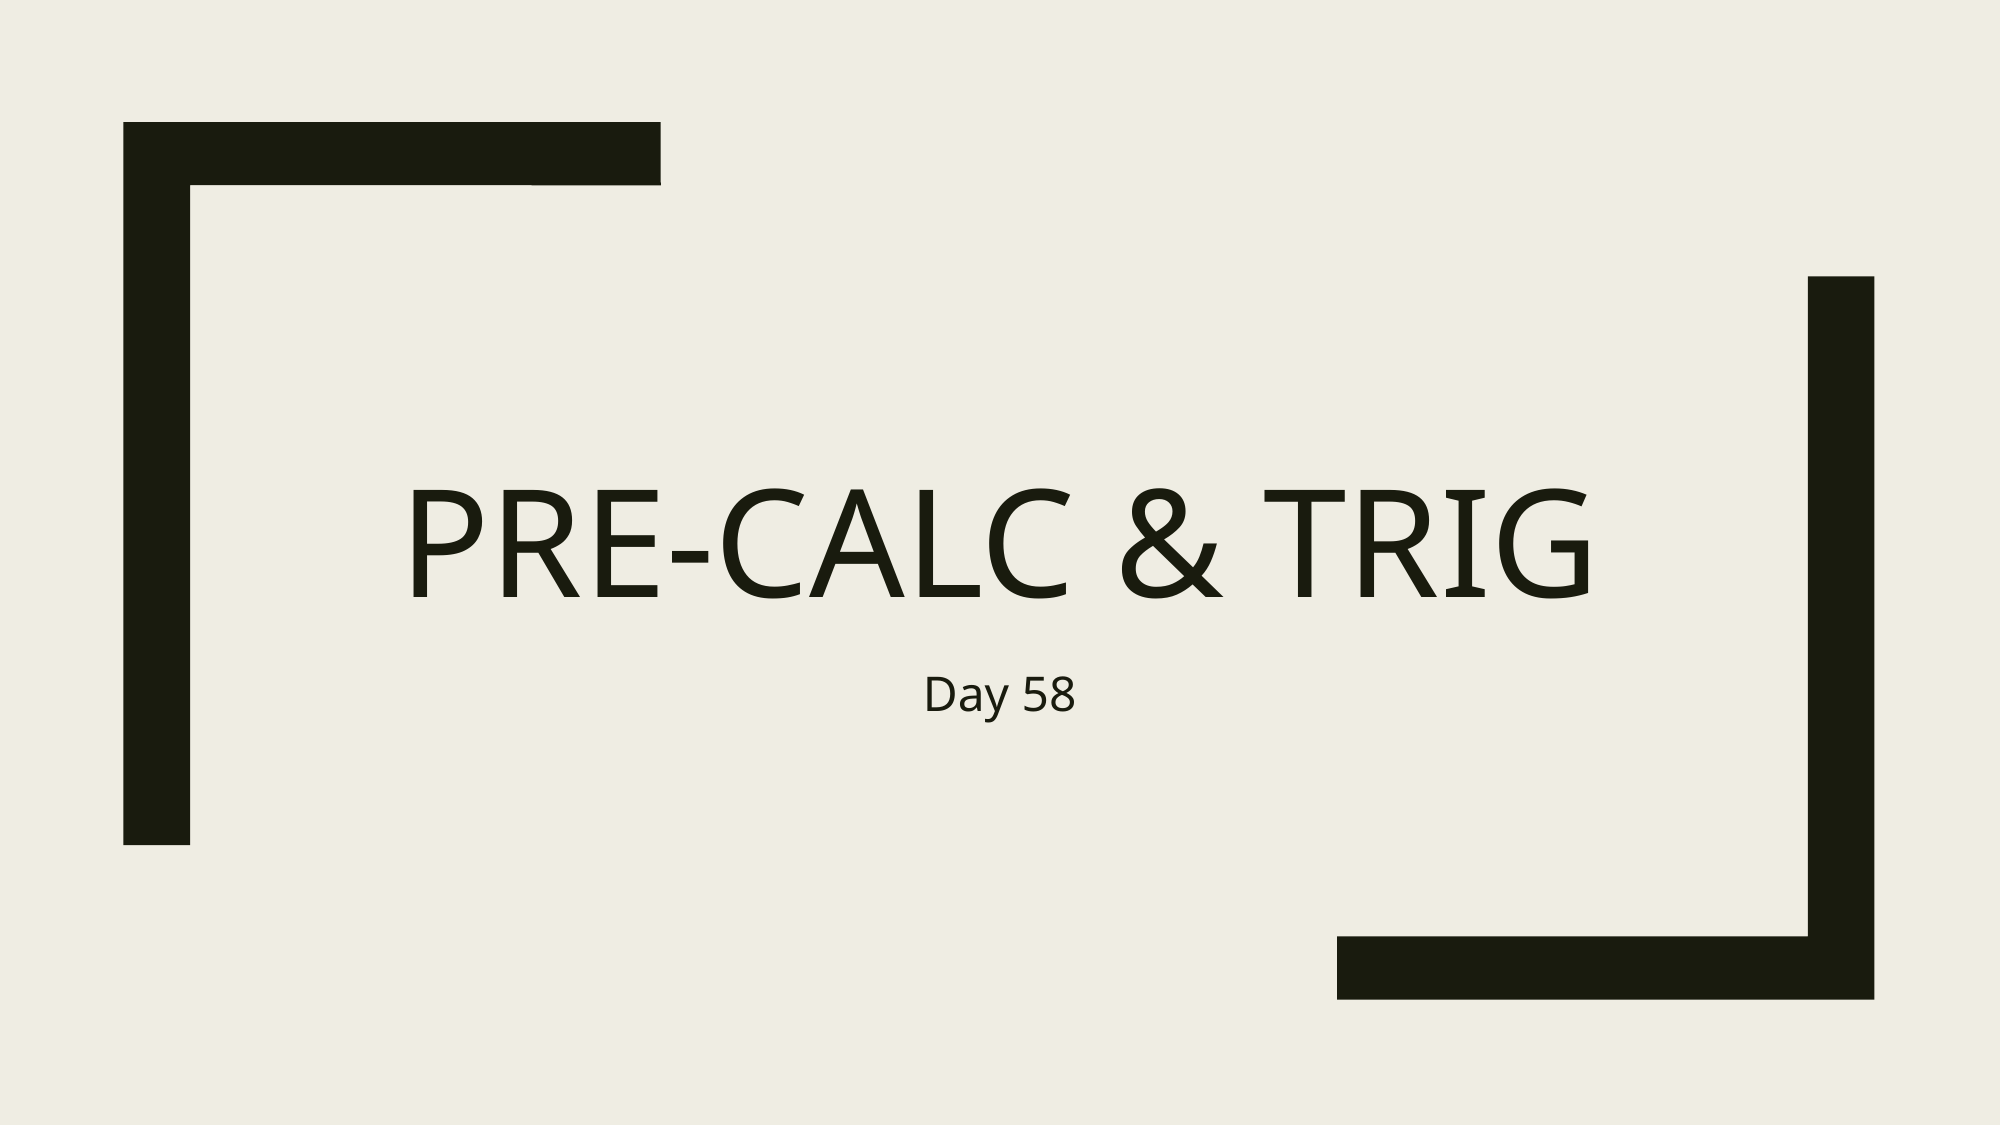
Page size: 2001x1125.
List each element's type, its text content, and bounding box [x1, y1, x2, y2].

title Pre-Calc & Trig [314, 293, 1686, 638]
subtitle Day 58 [439, 649, 1561, 828]
